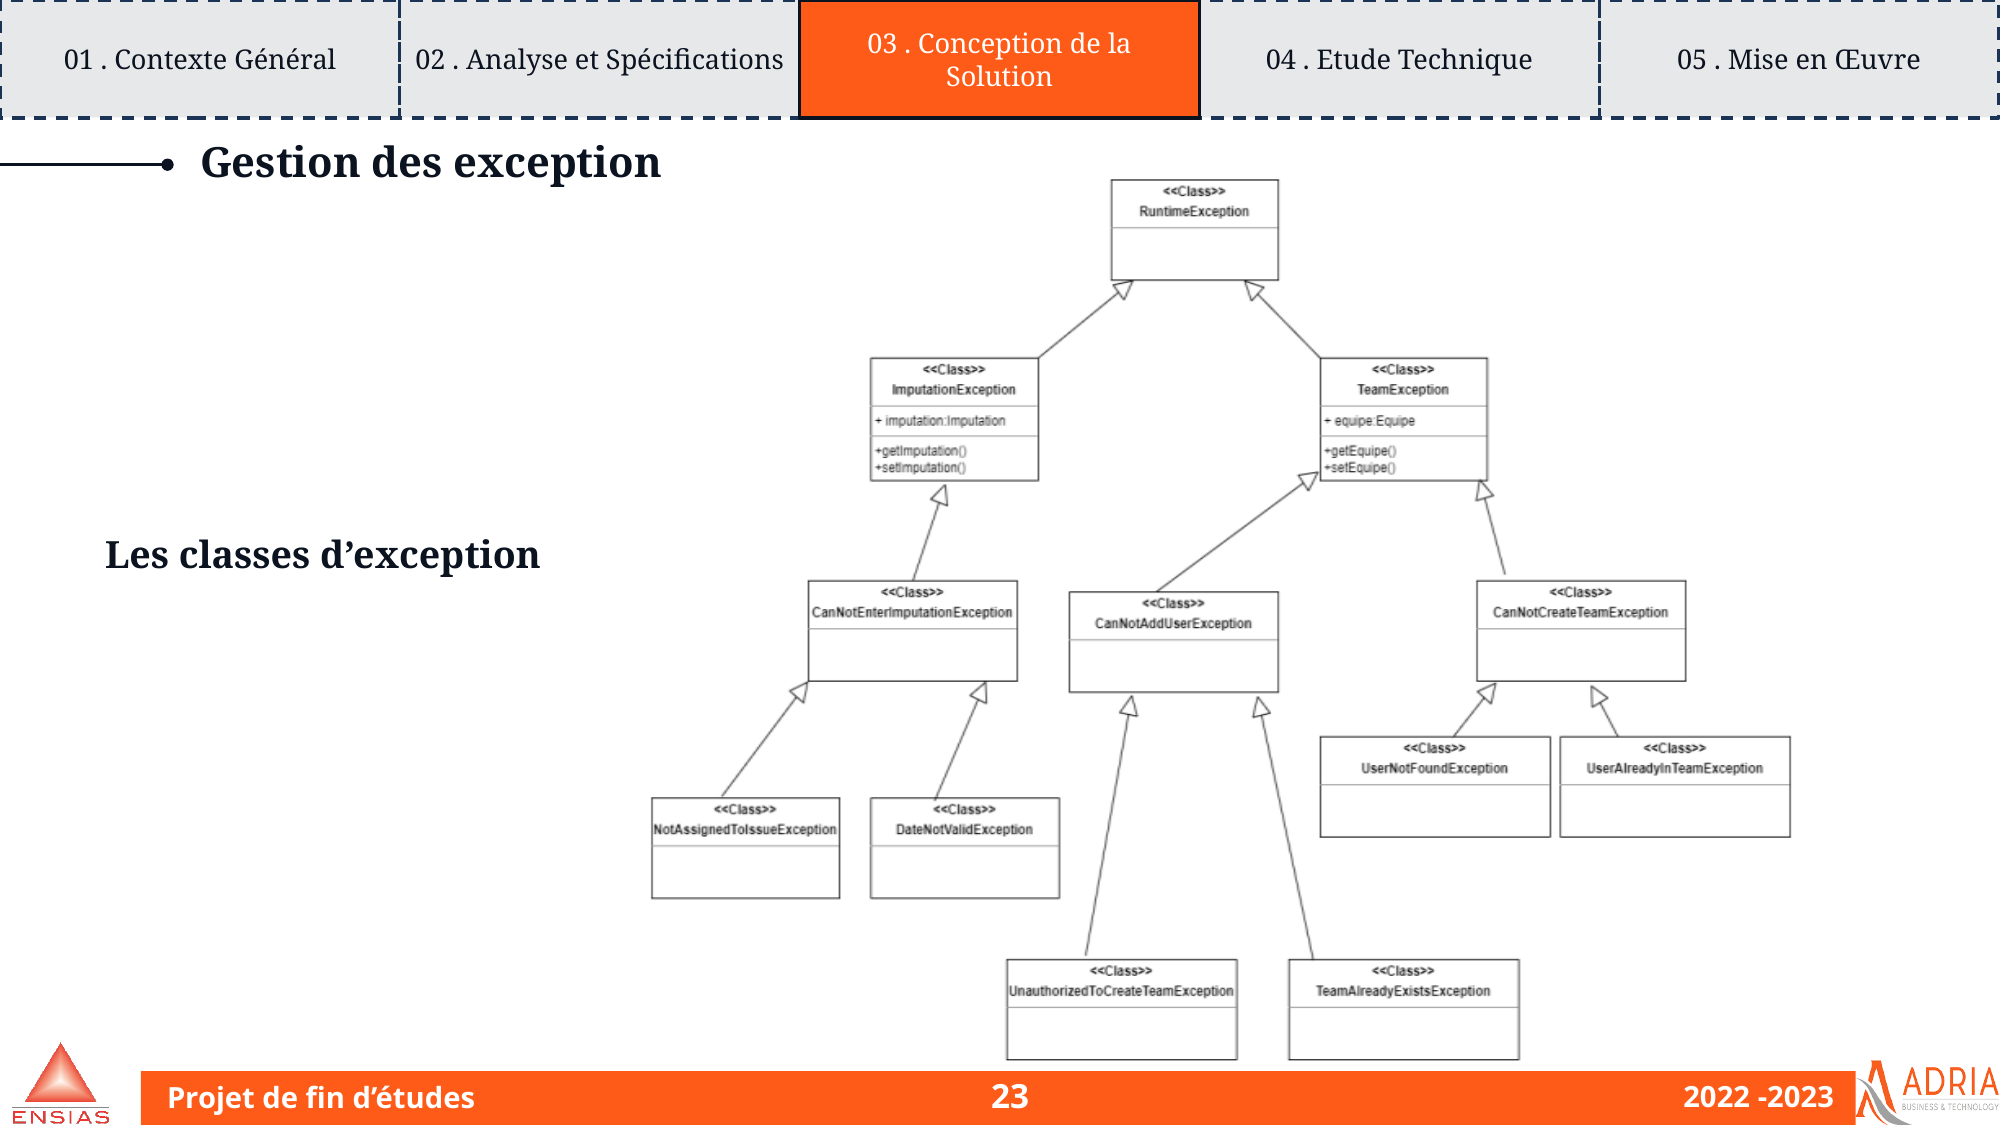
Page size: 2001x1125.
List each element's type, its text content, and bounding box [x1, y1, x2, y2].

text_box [0, 0, 2000, 119]
text_box [140, 1071, 1846, 1125]
text_box Projet de fin d’études [152, 1072, 534, 1123]
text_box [0, 141, 2000, 188]
text_box Les classes d’exception [60, 523, 587, 584]
picture [11, 1042, 109, 1125]
text_box 2022 -2023 [1668, 1071, 1846, 1121]
text_box 23 [976, 1072, 1073, 1123]
picture [645, 188, 1801, 1065]
picture [1851, 1056, 2000, 1125]
